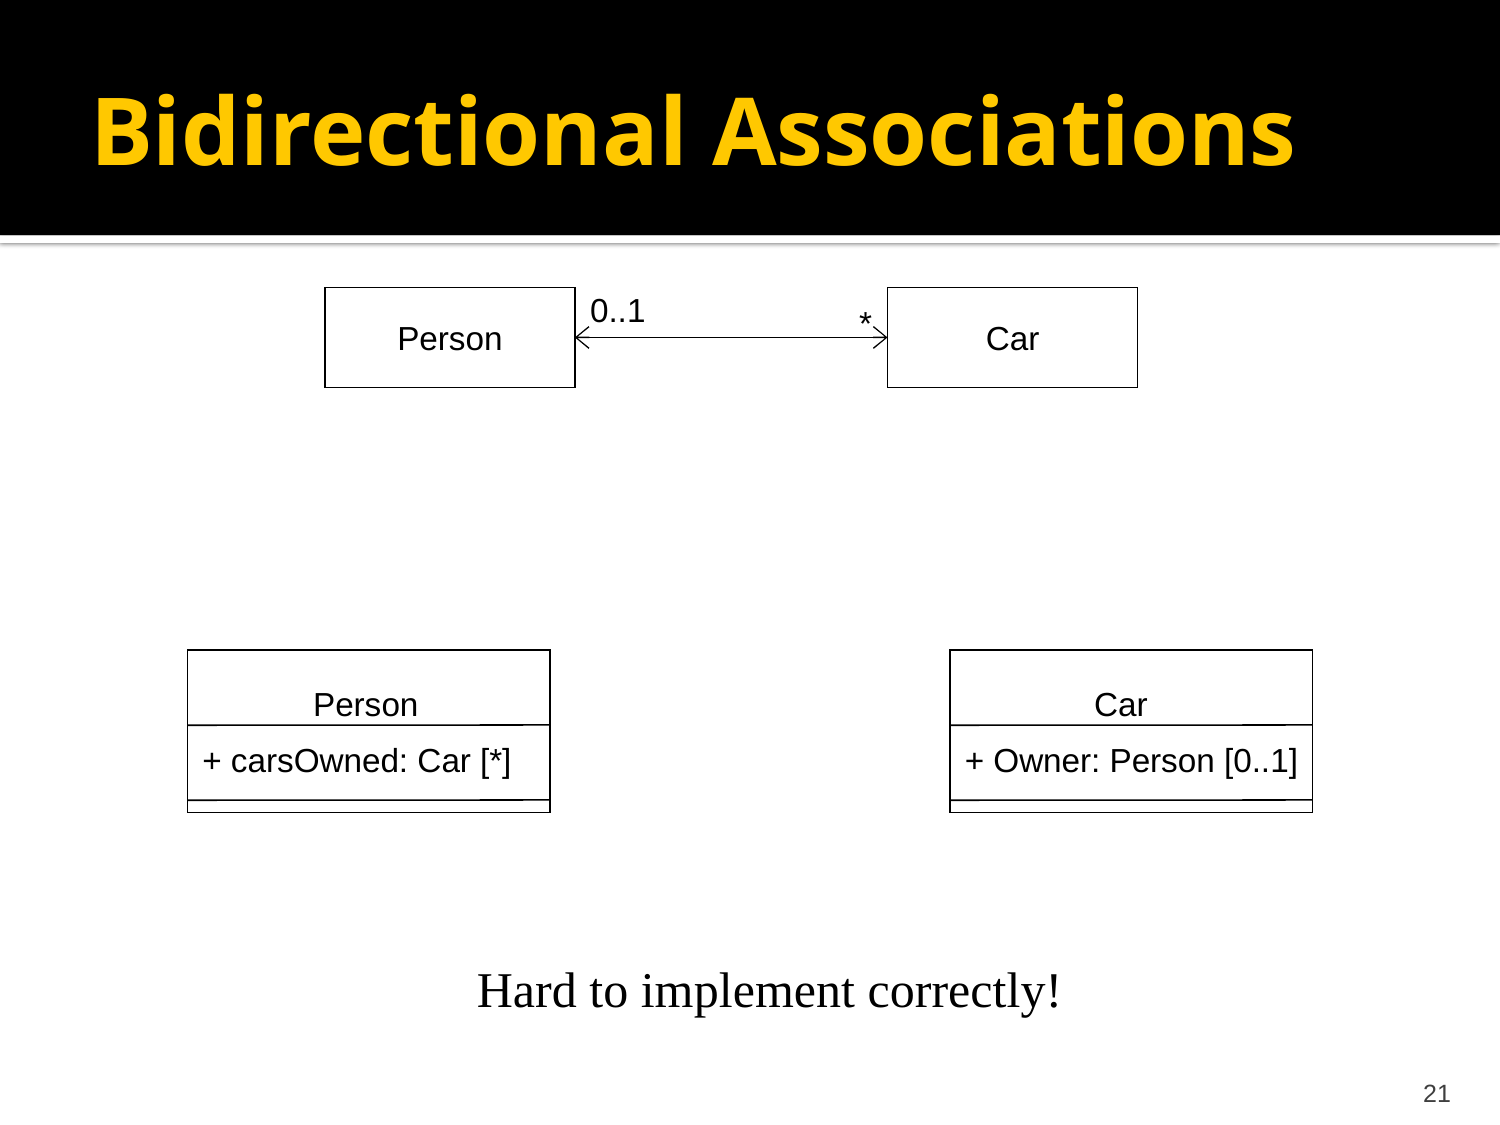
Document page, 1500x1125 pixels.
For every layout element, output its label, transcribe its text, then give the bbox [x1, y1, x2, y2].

text_box Car + Owner: Person [0..1] [949, 649, 1313, 813]
text_box Person [324, 287, 575, 388]
slide_number 21 [1345, 1062, 1467, 1108]
title Bidirectional Associations [75, 24, 1425, 231]
text_box Person + carsOwned: Car [*] [187, 649, 550, 813]
text_box * [844, 294, 888, 337]
text_box 0..1 [575, 282, 661, 337]
text_box Hard to implement correctly! [462, 949, 1078, 1025]
text_box * [844, 343, 888, 350]
text_box Car [887, 287, 1138, 388]
